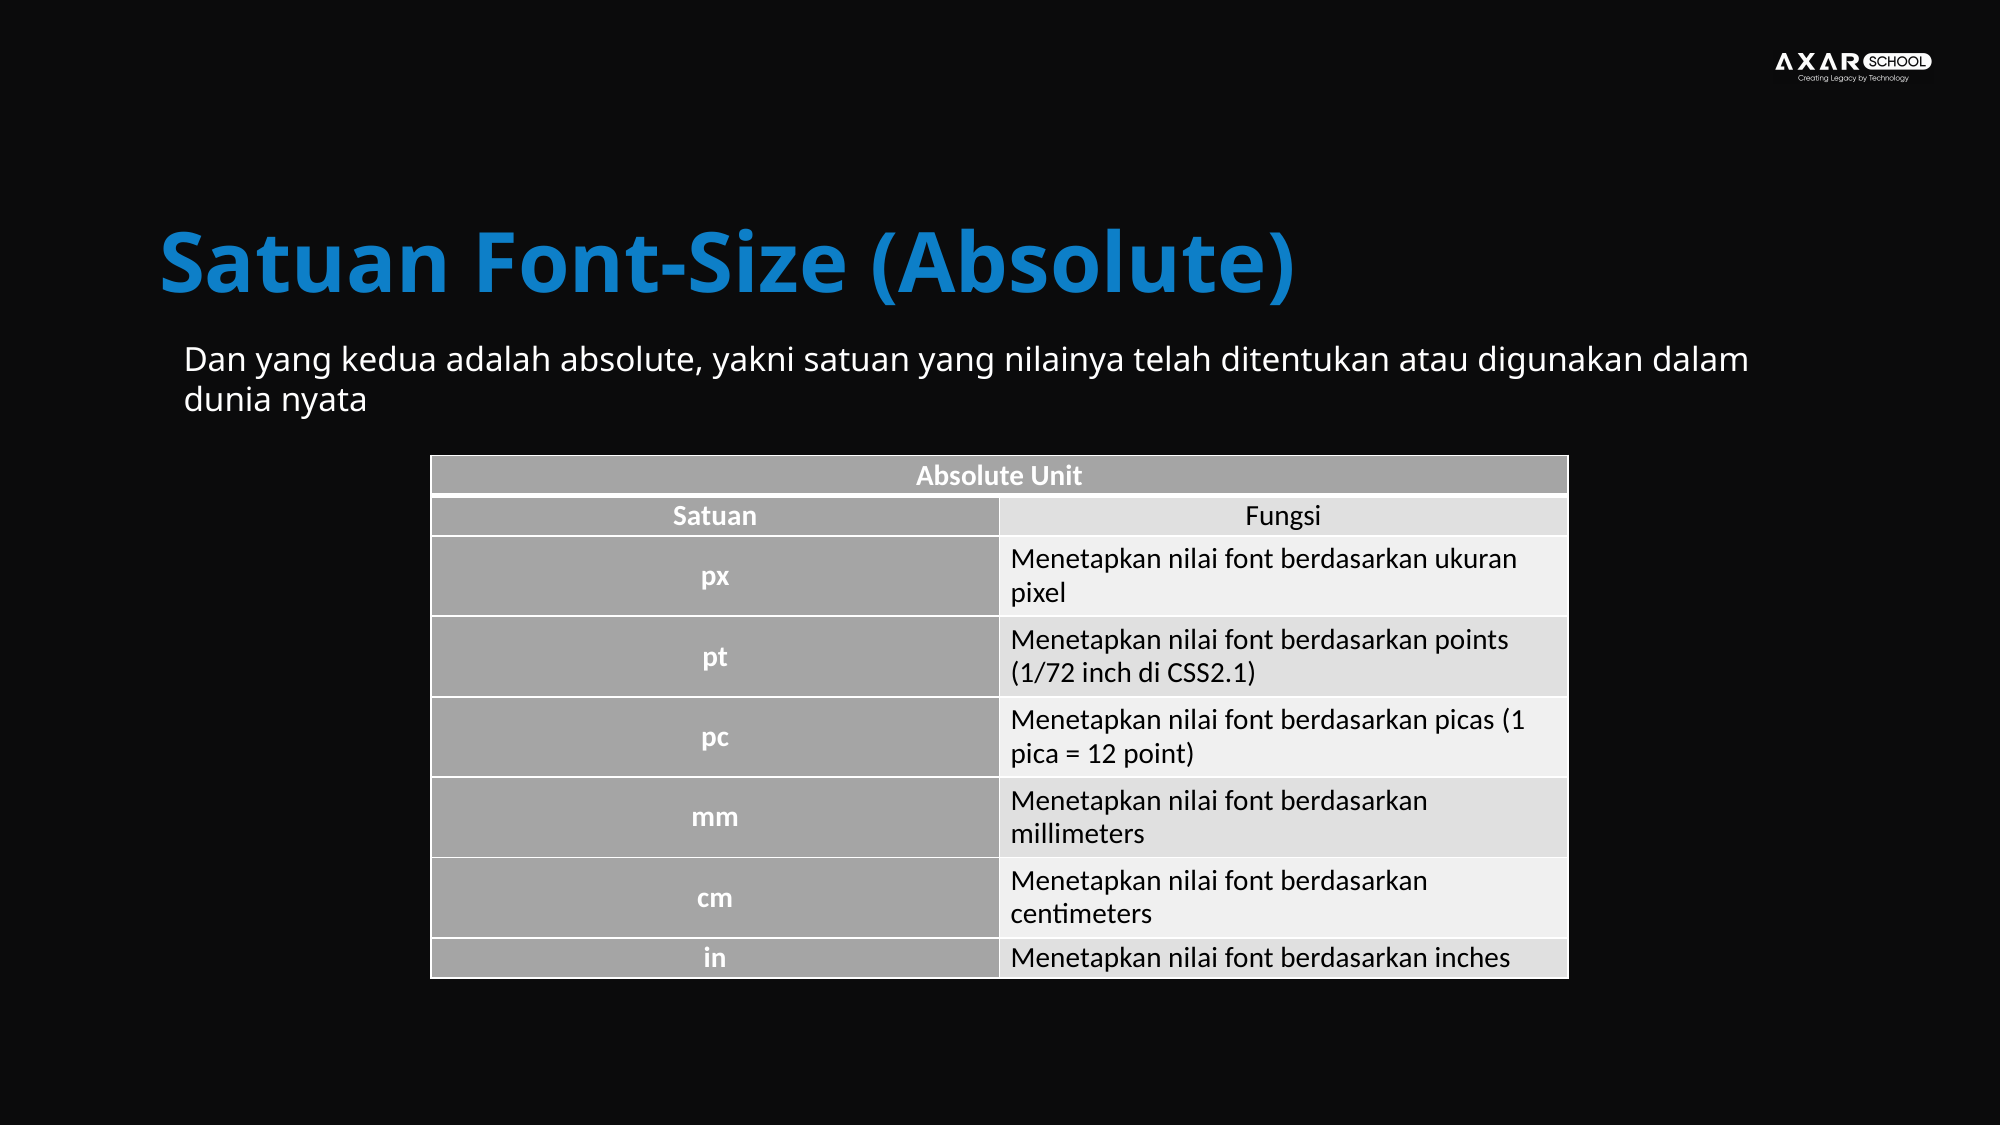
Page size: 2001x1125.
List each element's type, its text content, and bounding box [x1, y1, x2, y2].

text_box Satuan Font-Size (Absolute) [144, 201, 1312, 317]
table_cell in [432, 939, 999, 977]
table_cell Menetapkan nilai font berdasarkan millimeters [1000, 778, 1567, 857]
table_cell Menetapkan nilai font berdasarkan picas (1 pica = 12 point) [1000, 698, 1567, 776]
table_cell pt [432, 617, 999, 696]
table_cell cm [432, 858, 999, 937]
table_cell Menetapkan nilai font berdasarkan points (1/72 inch di CSS2.1) [1000, 617, 1567, 696]
table_cell Fungsi [1000, 498, 1567, 535]
table_cell pc [432, 698, 999, 776]
text_box Dan yang kedua adalah absolute, yakni satuan yang nilainya telah ditentukan atau digunakan dalam dunia nyata [168, 330, 1831, 426]
table_cell px [432, 537, 999, 615]
table_cell Menetapkan nilai font berdasarkan inches [1000, 939, 1567, 977]
table_cell Menetapkan nilai font berdasarkan ukuran pixel [1000, 537, 1567, 615]
table_cell Satuan [432, 498, 999, 535]
picture [1773, 50, 1934, 84]
table_cell Menetapkan nilai font berdasarkan centimeters [1000, 858, 1567, 937]
table_header Absolute Unit [432, 456, 1567, 493]
table_cell mm [432, 778, 999, 857]
